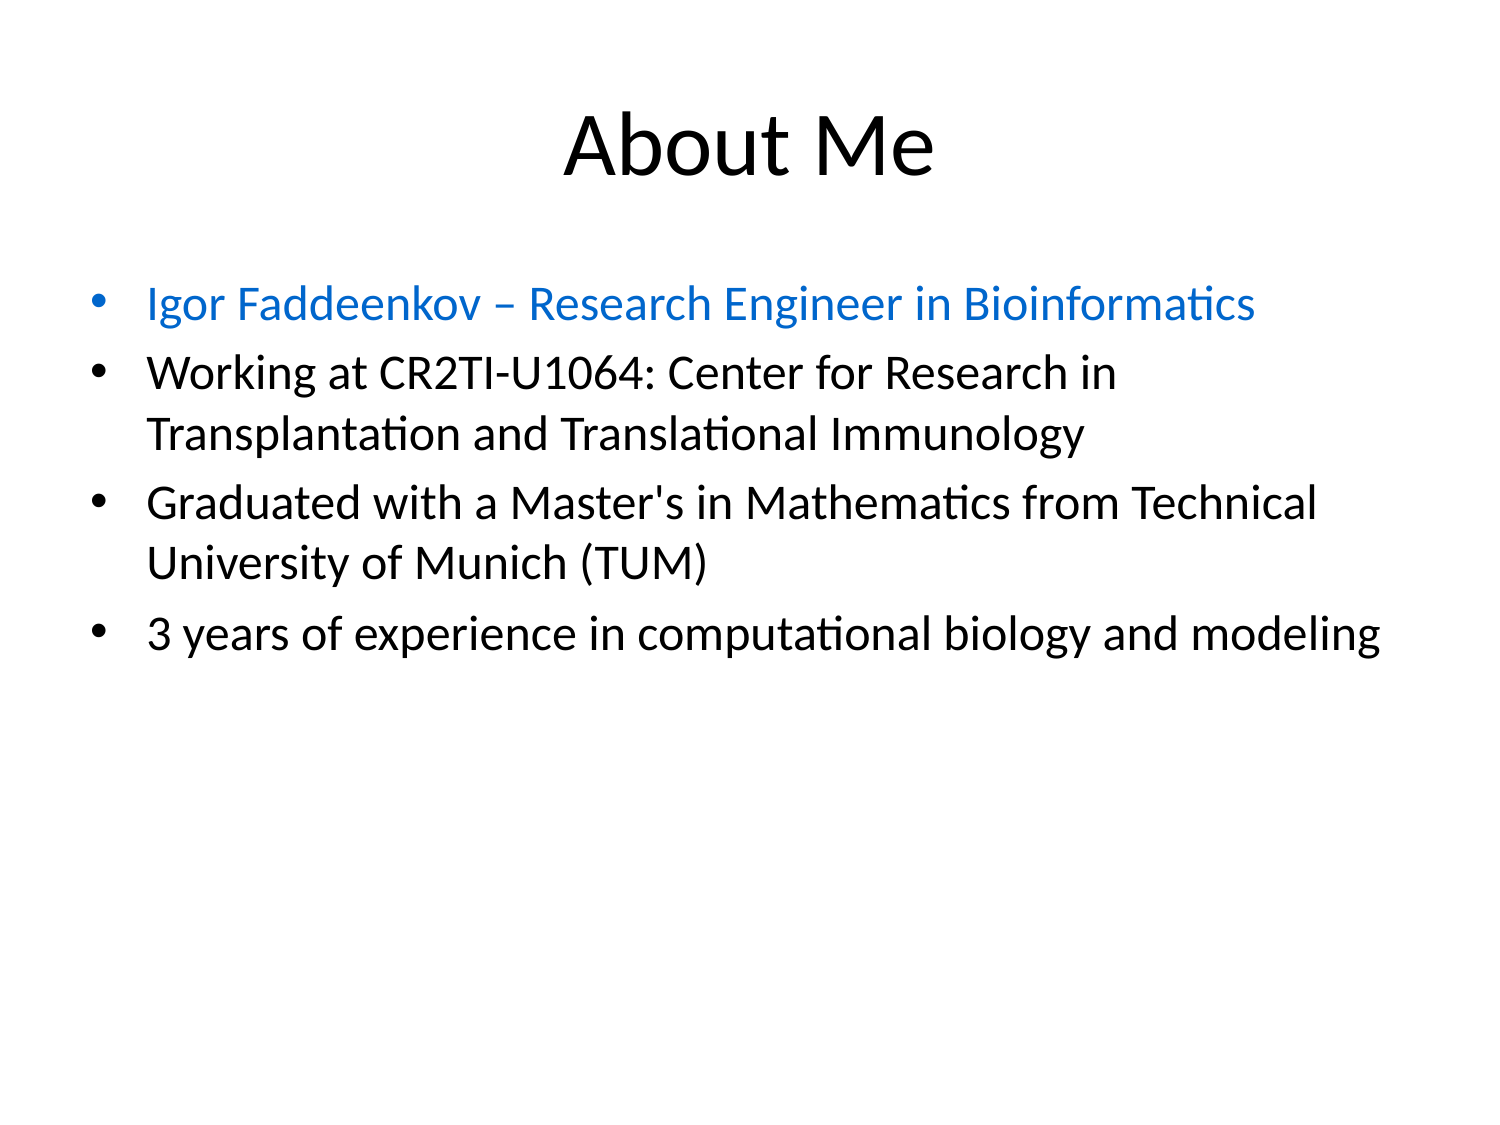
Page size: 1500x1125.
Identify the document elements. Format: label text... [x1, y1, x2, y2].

list Igor Faddeenkov – Research Engineer in Bioinformatics Working at CR2TI-U1064: Center for Research in Transplantation and Translational Immunology Graduated with a Master's in Mathematics from Technical University of Munich (TUM) 3 years of experience in computational biology and modeling [75, 262, 1425, 1005]
title About Me [75, 45, 1425, 233]
